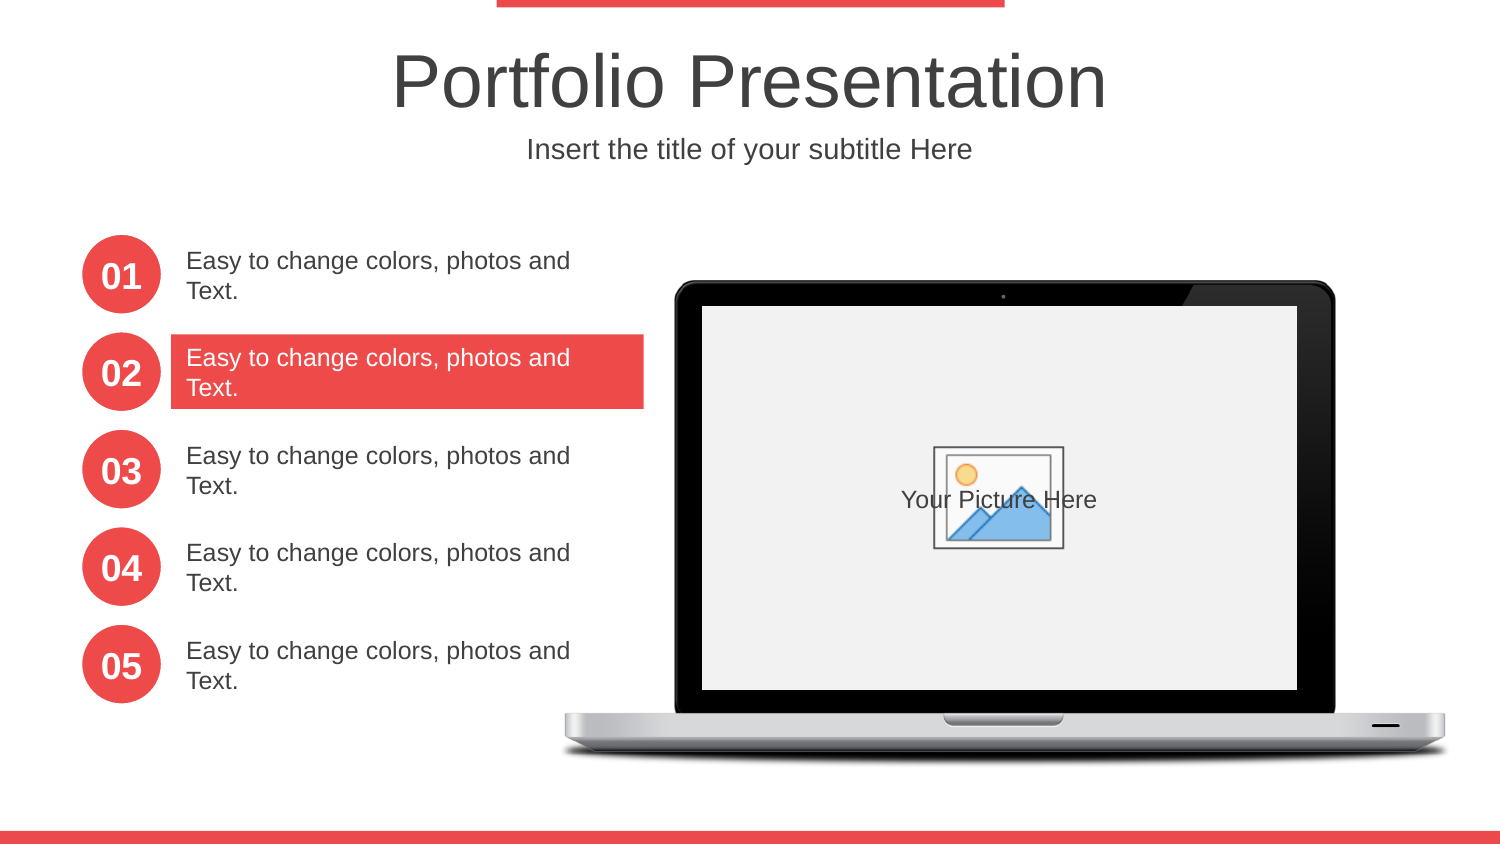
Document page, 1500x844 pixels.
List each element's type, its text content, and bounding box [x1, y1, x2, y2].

text_box Easy to change colors, photos and Text. [171, 431, 644, 507]
text_box 04 [77, 529, 166, 604]
text_box 03 [77, 432, 166, 507]
text_box Easy to change colors, photos and Text. [171, 529, 644, 604]
text_box [98, 620, 145, 627]
text_box 02 [77, 334, 166, 409]
text_box [99, 409, 144, 416]
list Insert the title of your subtitle Here [0, 124, 1500, 172]
text_box [98, 425, 145, 432]
text_box [100, 312, 144, 318]
picture [559, 280, 1450, 768]
text_box 01 [77, 237, 166, 312]
text_box [100, 507, 143, 513]
text_box [99, 604, 144, 611]
list Portfolio Presentation [0, 29, 1500, 124]
text_box [99, 328, 144, 334]
text_box [100, 702, 143, 708]
text_box Easy to change colors, photos and Text. [171, 236, 644, 312]
text_box [99, 230, 144, 237]
text_box Easy to change colors, photos and Text. [171, 334, 644, 409]
text_box 05 [77, 627, 166, 702]
text_box [99, 523, 144, 529]
text_box Easy to change colors, photos and Text. [171, 626, 644, 702]
